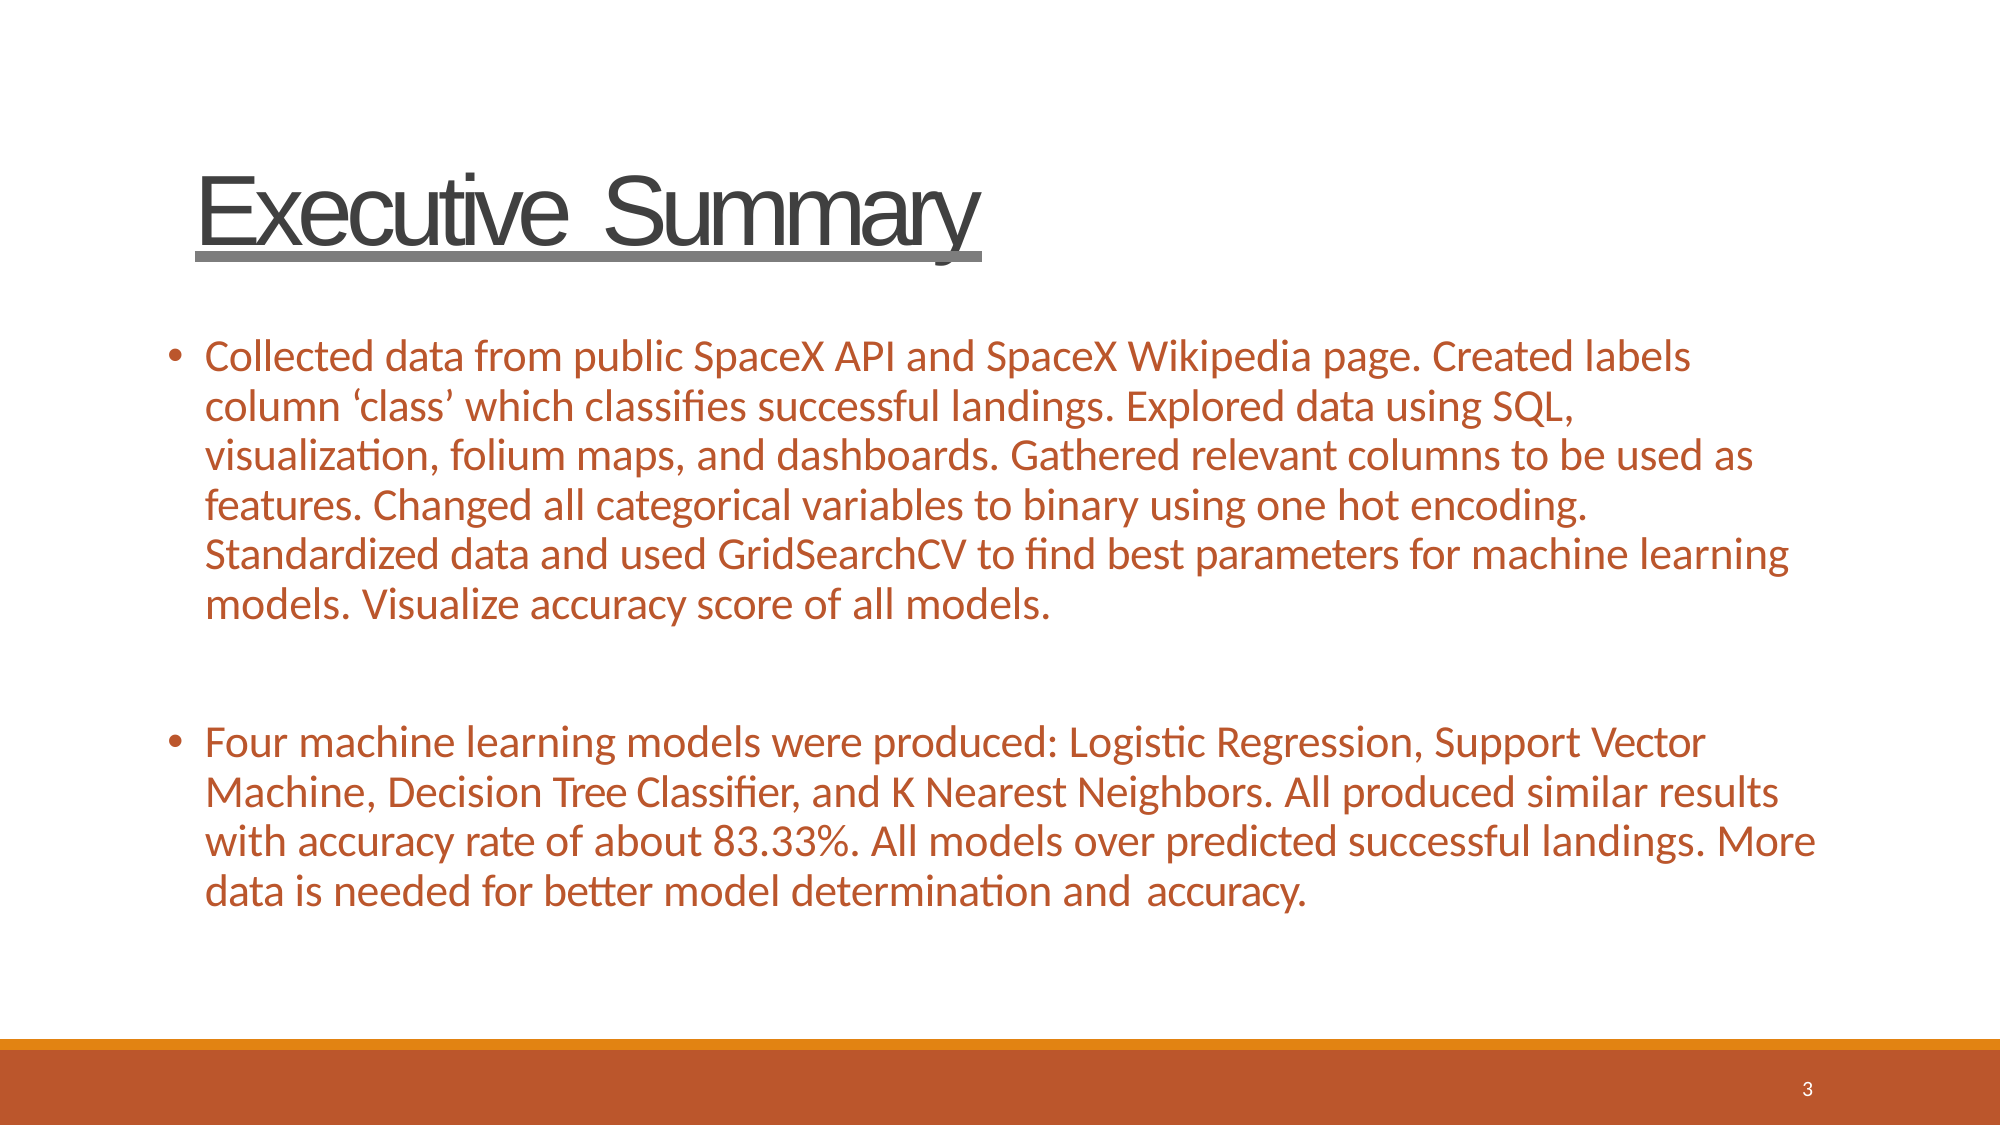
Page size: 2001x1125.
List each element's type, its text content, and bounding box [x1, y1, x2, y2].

title Executive Summary [167, 42, 1833, 324]
text_box 3 [1795, 1077, 1820, 1101]
text_box Collected data from public SpaceX API and SpaceX Wikipedia page. Created labels column ‘class’ which classifies successful landings. Explored data using SQL, visualization, folium maps, and dashboards. Gathered relevant columns to be used as features. Changed all categorical variables to binary using one hot encoding. Standardized data and used GridSearchCV to find best parameters for machine learning models. Visualize accuracy score of all models. Four machine learning models were produced: Logistic Regression, Support Vector Machine, Decision Tree Classifier, and K Nearest Neighbors. All produced similar results with accuracy rate of about 83.33%. All models over predicted successful landings. More data is needed for better model determination and accuracy. [165, 324, 1833, 916]
